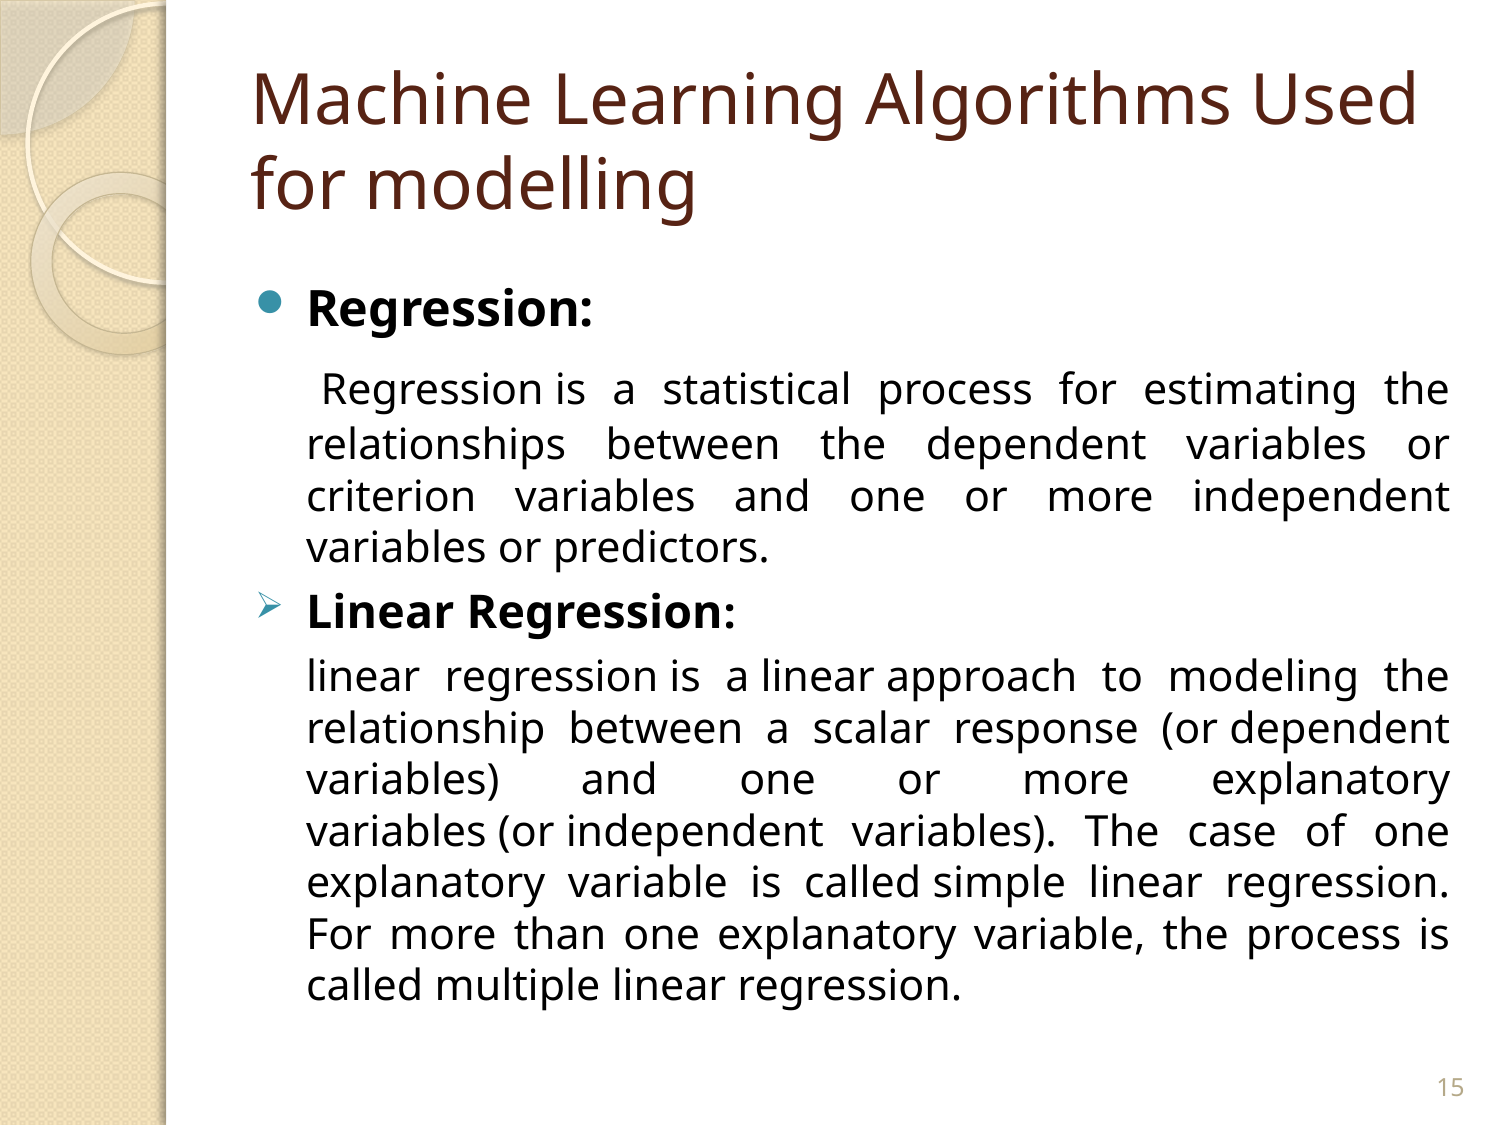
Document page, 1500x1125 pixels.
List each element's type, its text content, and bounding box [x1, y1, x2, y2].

title Machine Learning Algorithms Used for modelling [235, 45, 1466, 233]
list Regression: Regression is a statistical process for estimating the relationships between the dependent variables or criterion variables and one or more independent variables or predictors. Linear Regression: linear regression is a linear approach to modeling the relationship between a scalar response (or dependent variables) and one or more explanatory variables (or independent variables). The case of one explanatory variable is called simple linear regression. For more than one explanatory variable, the process is called multiple linear regression. [235, 269, 1466, 1025]
slide_number 15 [1413, 1034, 1488, 1113]
